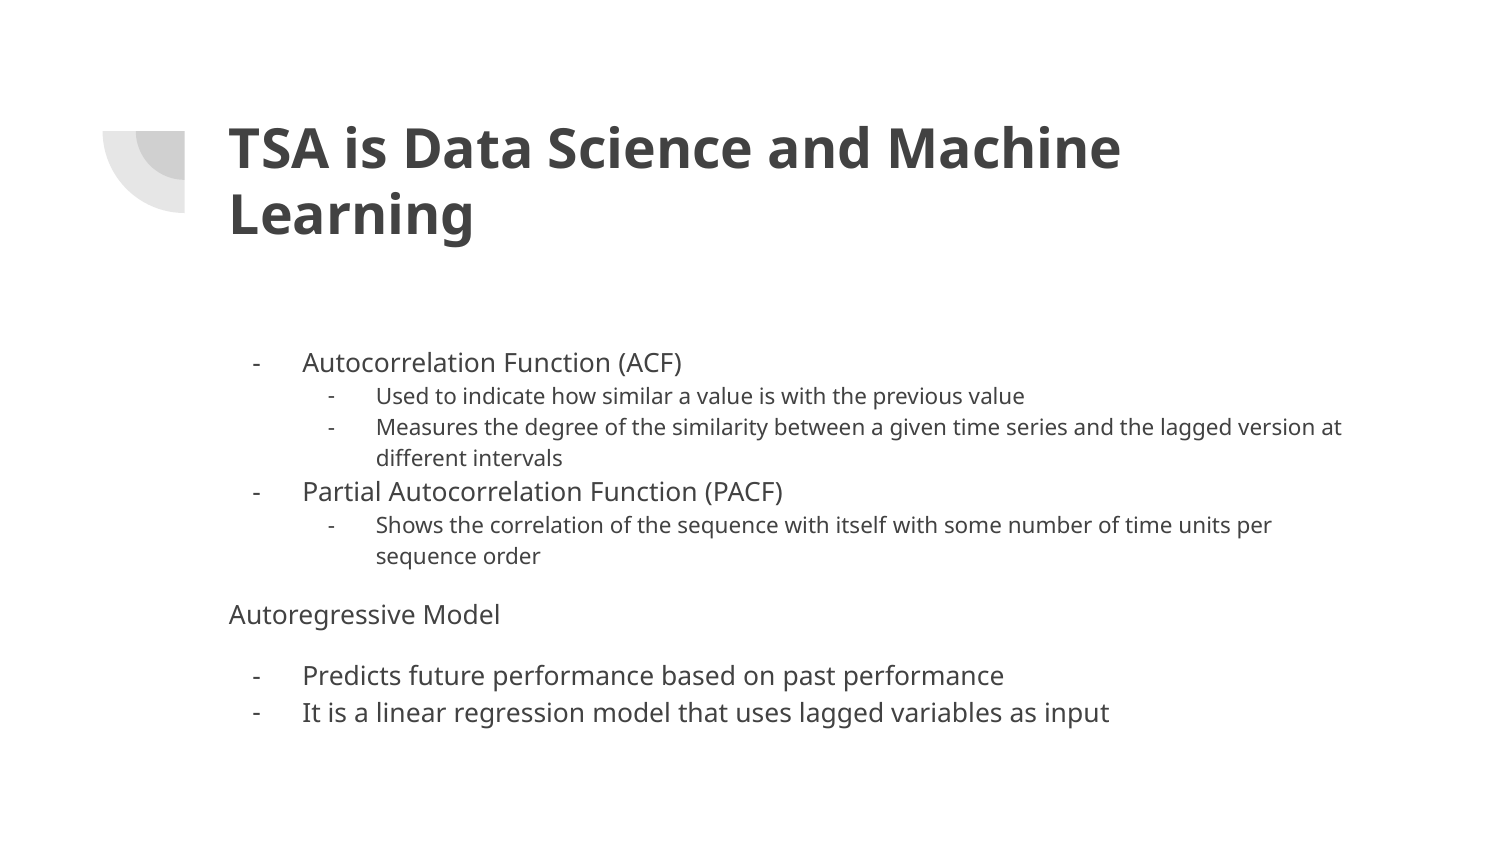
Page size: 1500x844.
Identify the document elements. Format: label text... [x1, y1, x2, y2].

list Autocorrelation Function (ACF) Used to indicate how similar a value is with the previous value Measures the degree of the similarity between a given time series and the lagged version at different intervals Partial Autocorrelation Function (PACF) Shows the correlation of the sequence with itself with some number of time units per sequence order Autoregressive Model Predicts future performance based on past performance It is a linear regression model that uses lagged variables as input [213, 326, 1368, 744]
title TSA is Data Science and Machine Learning [213, 98, 1368, 263]
